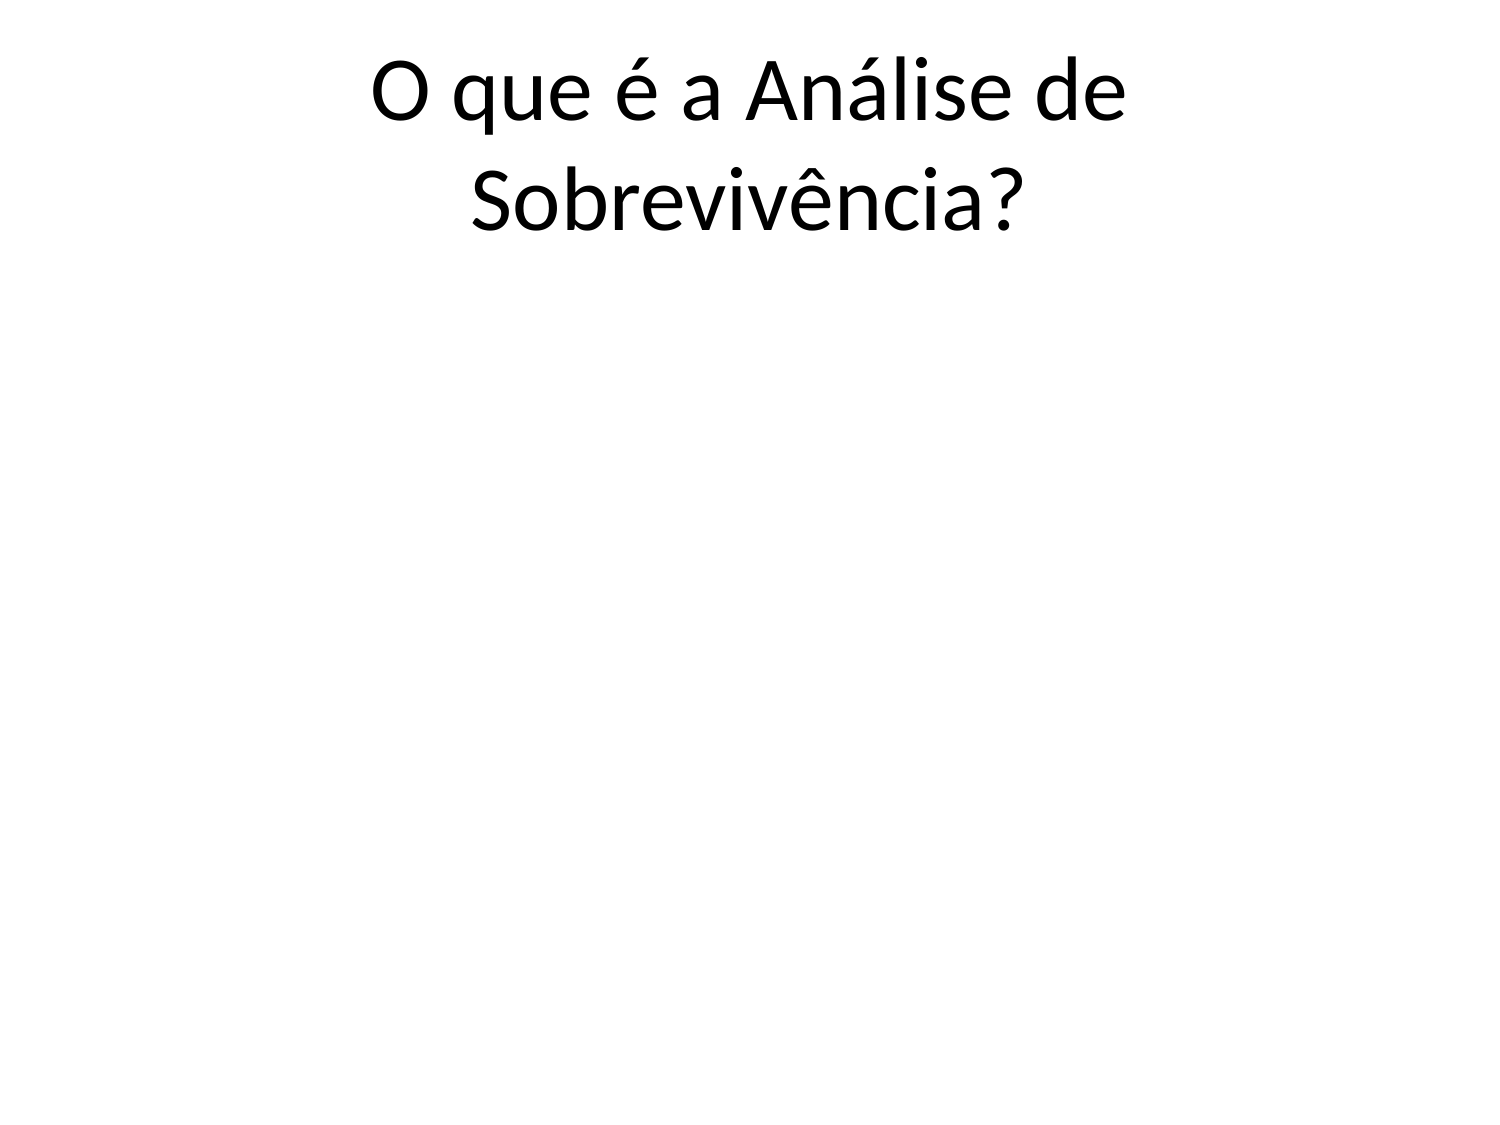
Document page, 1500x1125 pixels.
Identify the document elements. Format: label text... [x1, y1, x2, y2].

title O que é a Análise de Sobrevivência? [75, 45, 1425, 233]
